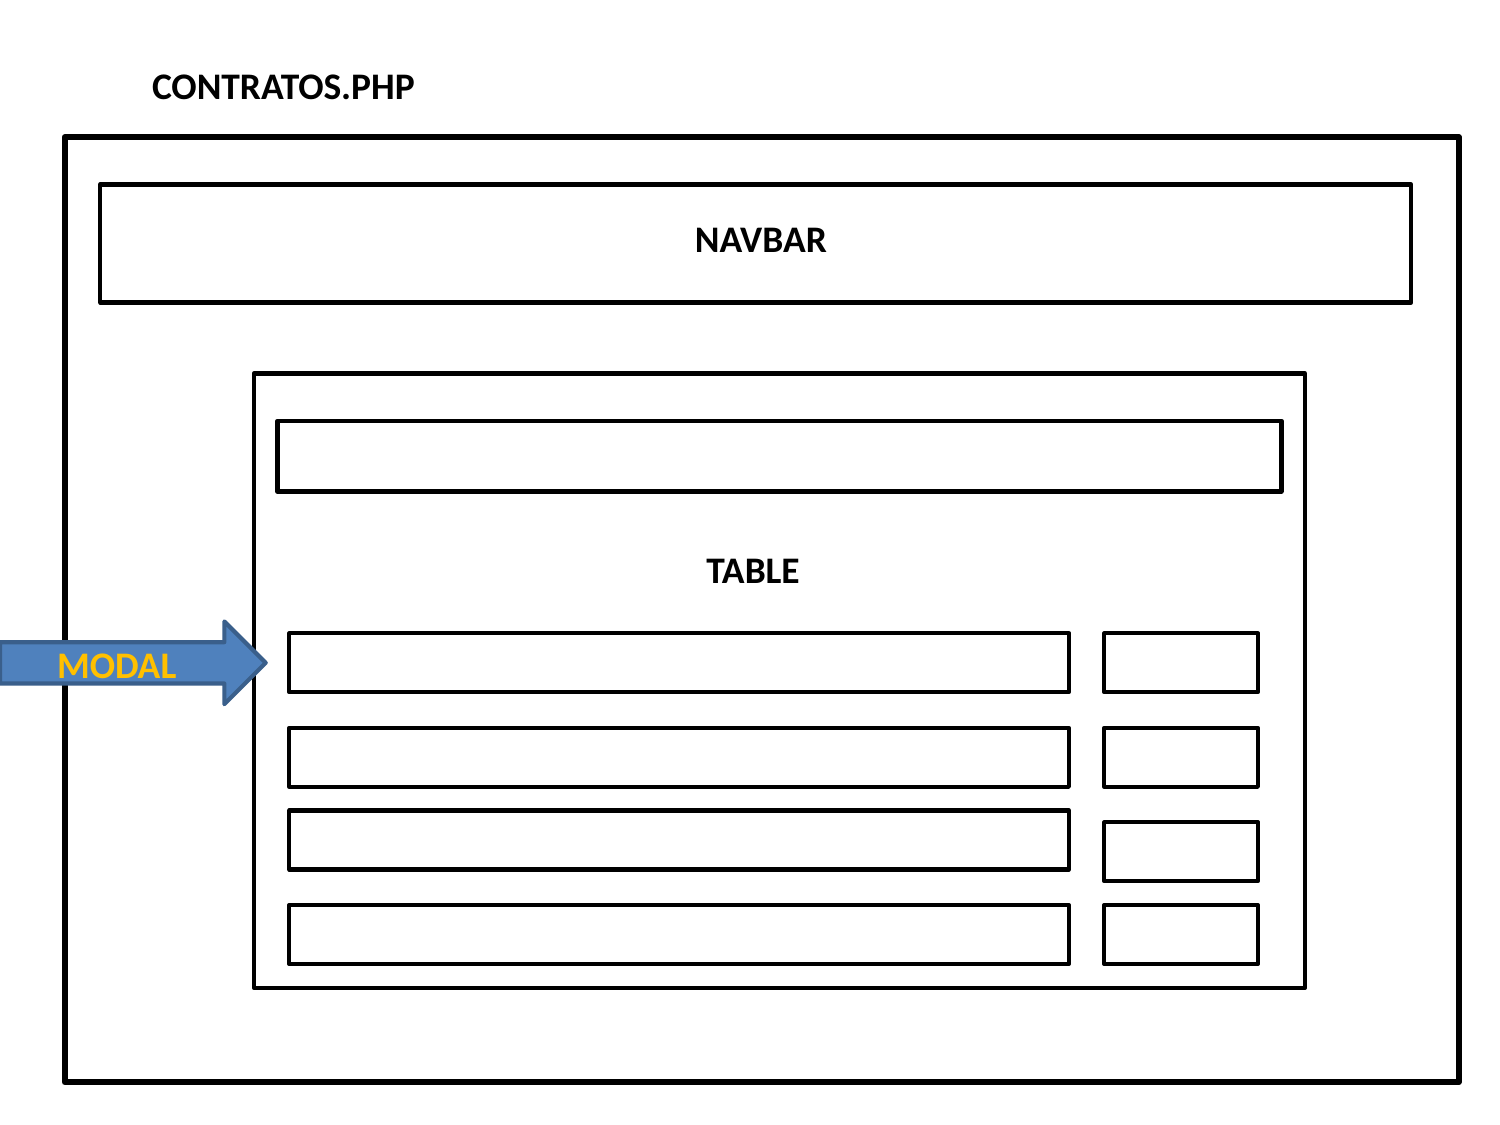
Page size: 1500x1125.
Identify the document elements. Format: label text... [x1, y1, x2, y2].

text_box MODAL [42, 633, 192, 694]
text_box [192, 619, 268, 707]
text_box [1102, 631, 1260, 694]
text_box [63, 135, 1461, 1084]
text_box [1102, 820, 1260, 883]
text_box [1102, 903, 1260, 966]
text_box NAVBAR [679, 208, 842, 268]
text_box [252, 371, 1307, 990]
text_box [1102, 726, 1260, 789]
text_box [275, 419, 1284, 494]
text_box [98, 182, 1413, 305]
text_box TABLE [691, 538, 815, 599]
text_box CONTRATOS.PHP [137, 54, 430, 115]
text_box [287, 903, 1071, 966]
text_box [287, 726, 1071, 789]
text_box [0, 640, 42, 686]
text_box [287, 631, 1071, 694]
text_box [287, 808, 1071, 872]
